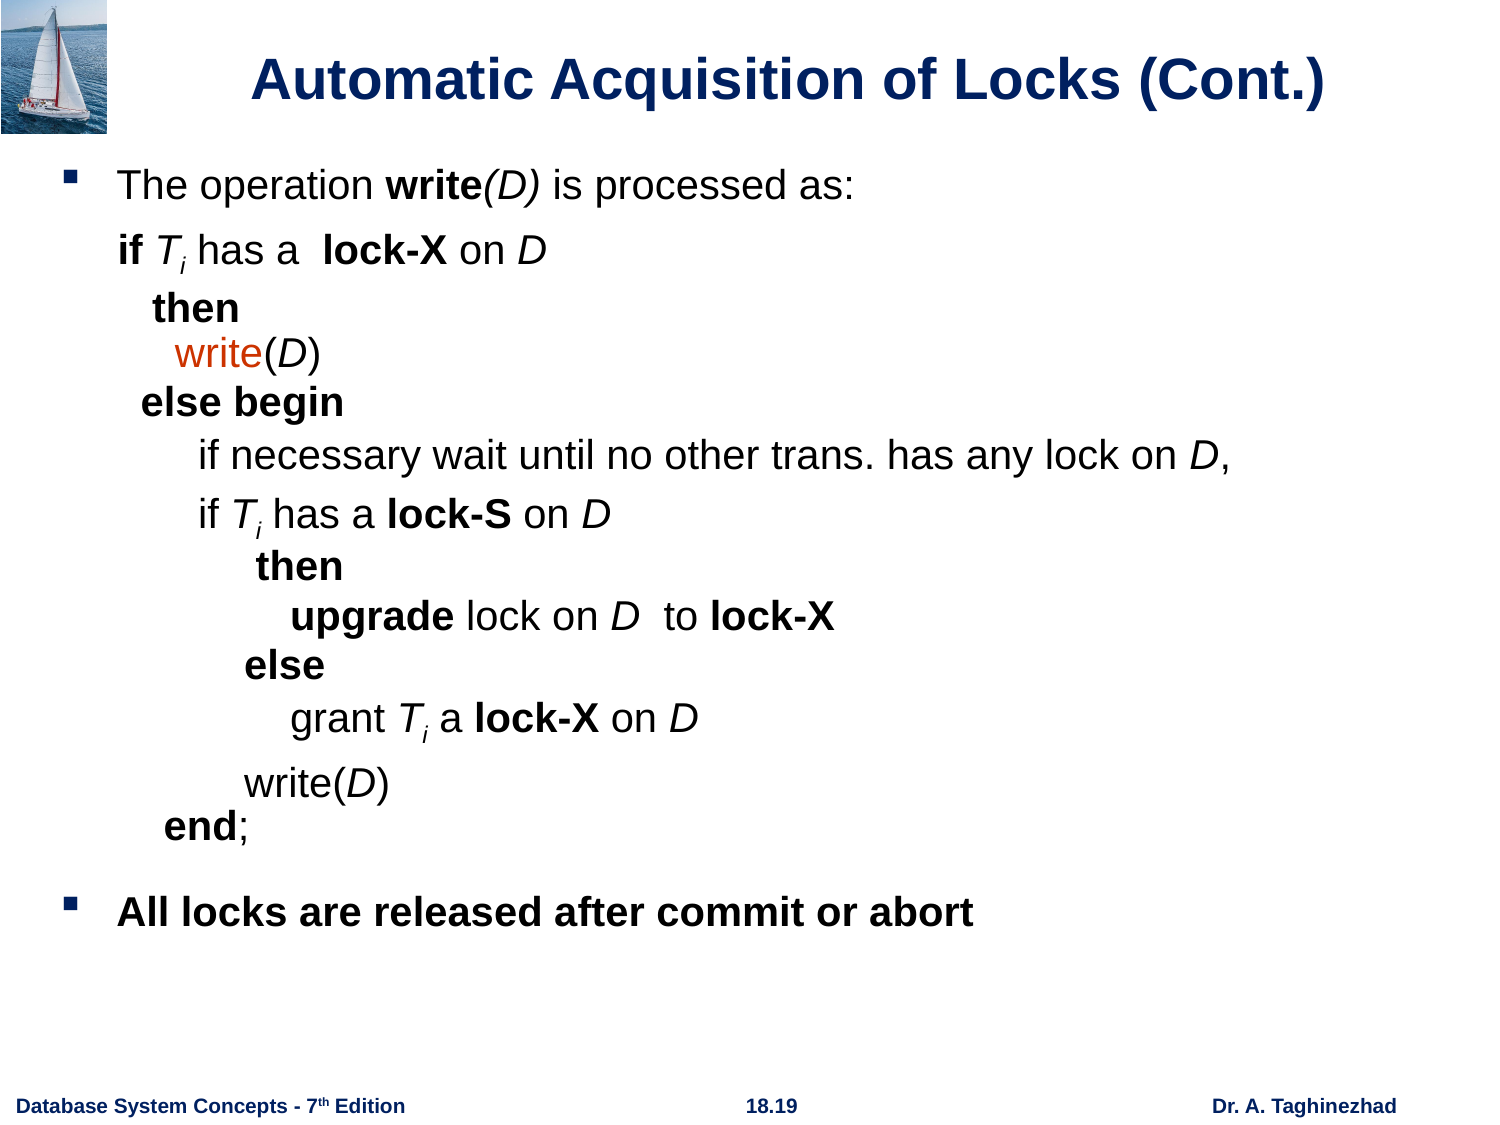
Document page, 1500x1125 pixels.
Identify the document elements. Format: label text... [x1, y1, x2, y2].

list The operation write(D) is processed as: if Ti has a lock-X on D then write(D) else begin if necessary wait until no other trans. has any lock on D, if Ti has a lock-S on D then upgrade lock on D to lock-X else grant Ti a lock-X on D write(D) end; All locks are released after commit or abort [45, 150, 1371, 1106]
picture [1, 0, 107, 134]
title Automatic Acquisition of Locks (Cont.) [125, 18, 1452, 120]
